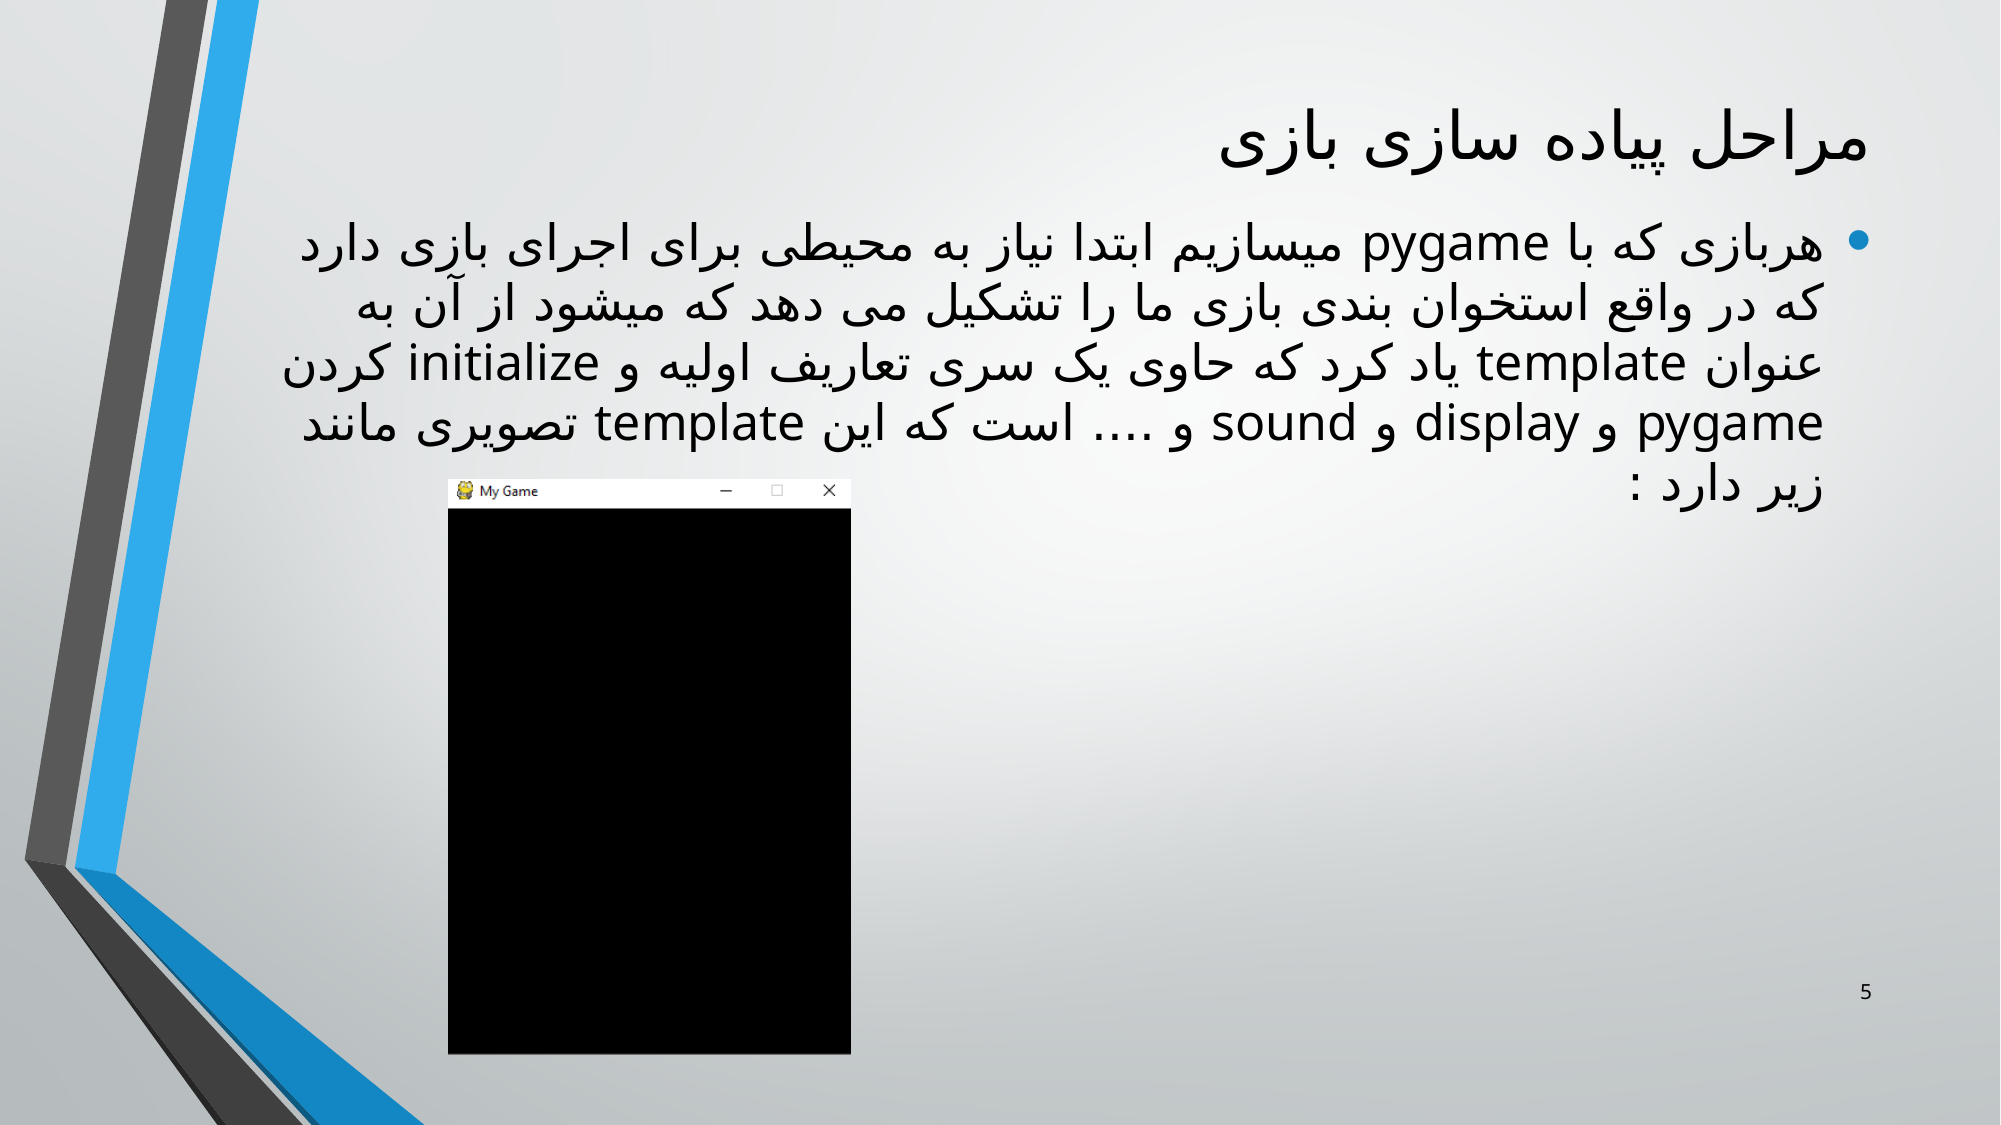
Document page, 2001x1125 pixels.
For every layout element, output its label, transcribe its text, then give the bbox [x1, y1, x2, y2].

slide_number 5 [1796, 962, 1887, 1023]
title مراحل پیاده سازی بازی [243, 25, 1887, 81]
picture [448, 478, 852, 1055]
list هربازی که با pygame میسازیم ابتدا نیاز به محیطی برای اجرای بازی دارد که در واقع استخوان بندی بازی ما را تشکیل می دهد که میشود از آن به عنوان template یاد کرد که حاوی یک سری تعاریف اولیه و initialize کردن pygame و display و sound و .... است که این template تصویری مانند زیر دارد : [243, 81, 1887, 639]
